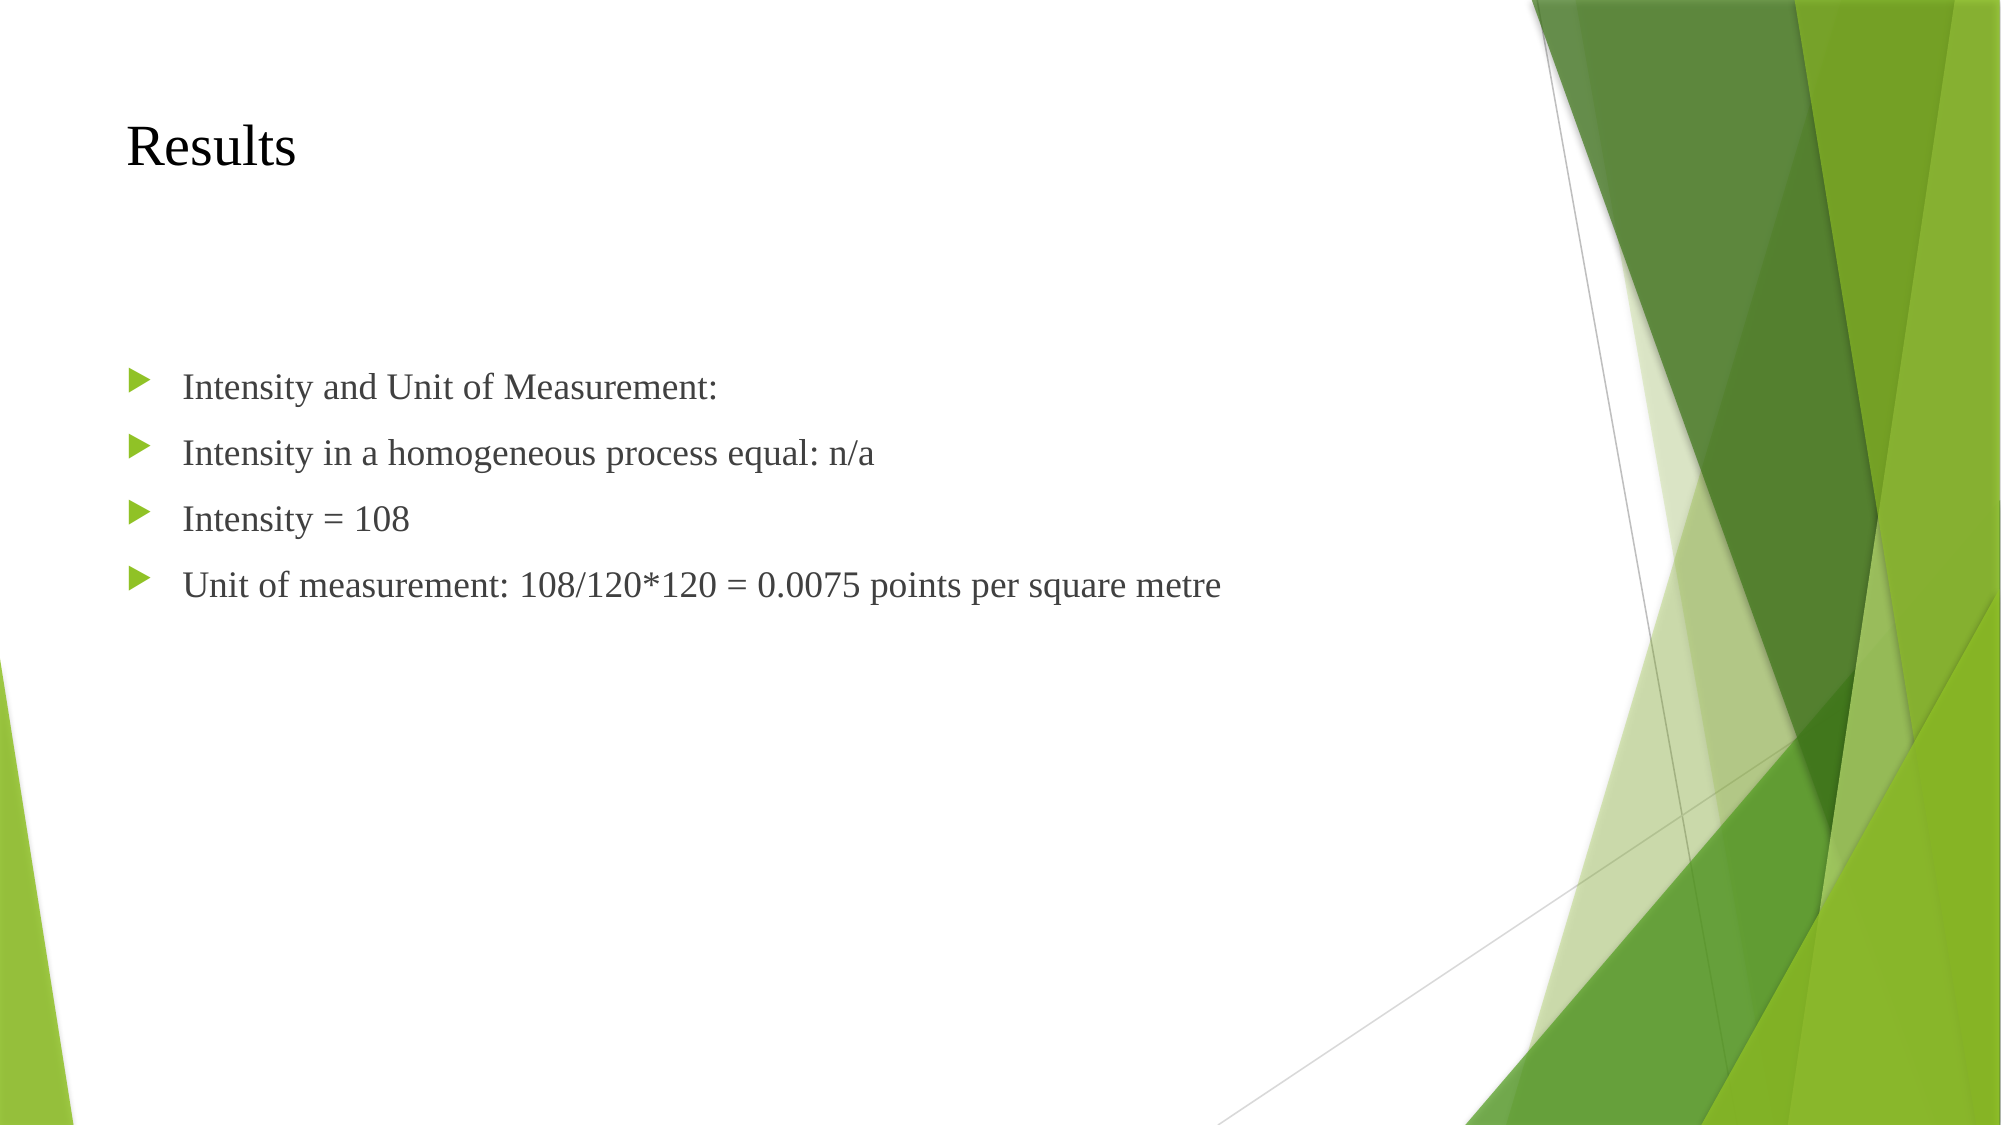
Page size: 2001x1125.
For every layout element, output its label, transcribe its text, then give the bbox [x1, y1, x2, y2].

title Results [111, 99, 1522, 317]
list Intensity and Unit of Measurement: Intensity in a homogeneous process equal: n/a Intensity = 108 Unit of measurement: 108/120*120 = 0.0075 points per square metre [111, 354, 1522, 992]
